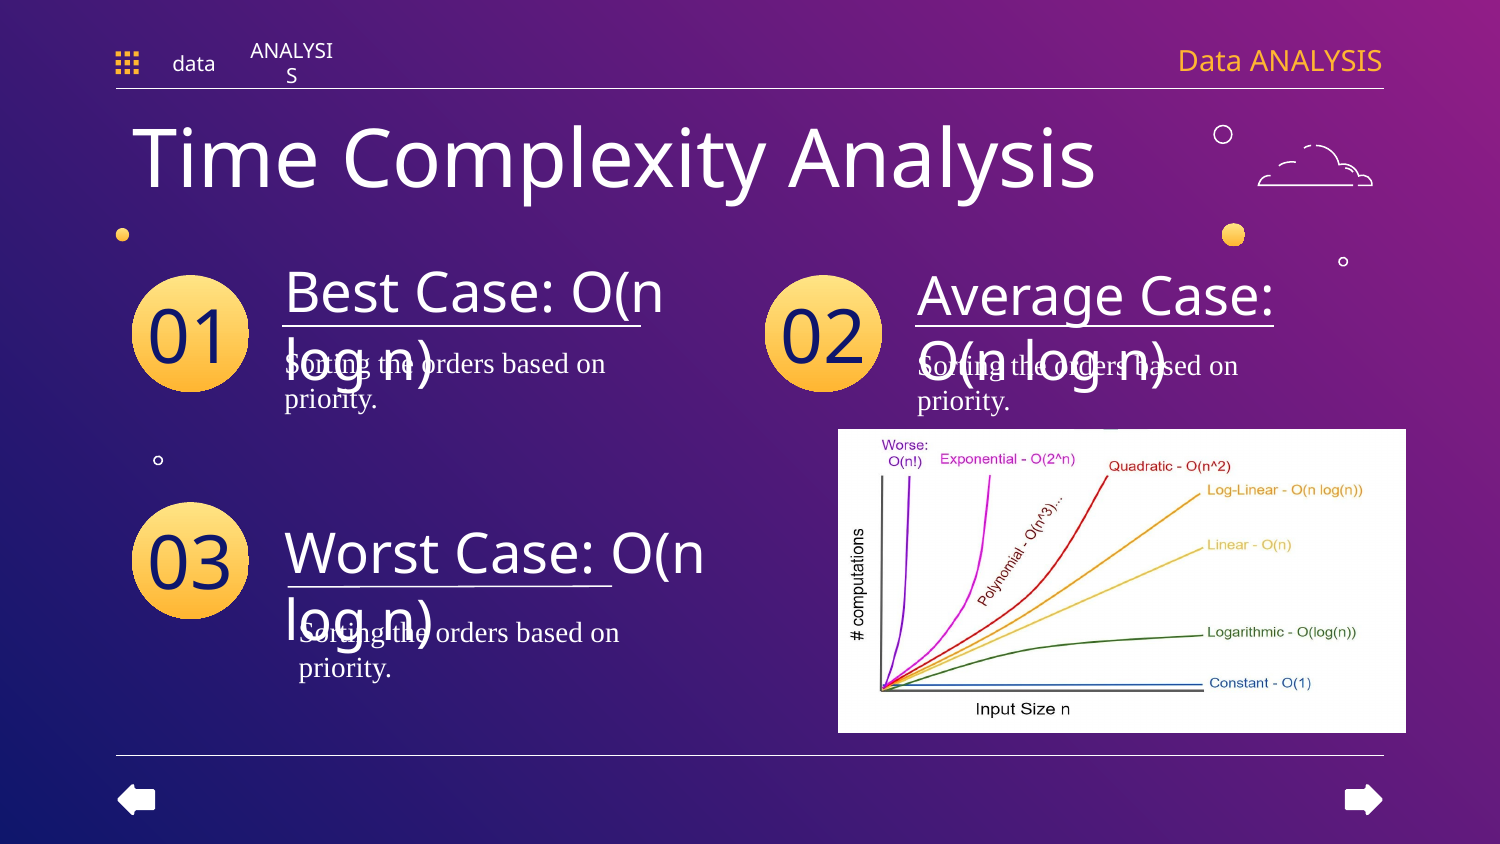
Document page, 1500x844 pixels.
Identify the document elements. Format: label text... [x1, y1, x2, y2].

title [322, 598, 440, 656]
text_box data [151, 45, 237, 81]
text_box ANALYSIS [248, 45, 335, 81]
subtitle Sorting the orders based on priority. [902, 331, 1268, 424]
text_box [1344, 784, 1383, 816]
title 03 [132, 531, 249, 588]
text_box [772, 362, 875, 392]
title 02 [765, 304, 882, 362]
text_box [140, 502, 242, 531]
text_box [117, 784, 156, 816]
subtitle Sorting the orders based on priority. [269, 329, 636, 422]
title Best Case: O(n log n) [269, 241, 725, 315]
title Time Complexity Analysis [117, 90, 1383, 191]
picture [837, 428, 1429, 734]
text_box [1222, 223, 1246, 247]
text_box [772, 275, 874, 304]
subtitle Sorting the orders based on priority. [283, 598, 650, 691]
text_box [115, 50, 139, 75]
text_box [138, 588, 243, 619]
title Average Case: O(n log n) [902, 246, 1367, 320]
text_box [139, 362, 242, 392]
text_box [115, 228, 130, 242]
title 01 [132, 304, 249, 362]
text_box [140, 275, 242, 304]
title Worst Case: O(n log n) [269, 502, 725, 575]
text_box [109, 45, 145, 81]
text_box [1258, 145, 1373, 186]
text_box Data ANALYSIS [1158, 34, 1383, 85]
